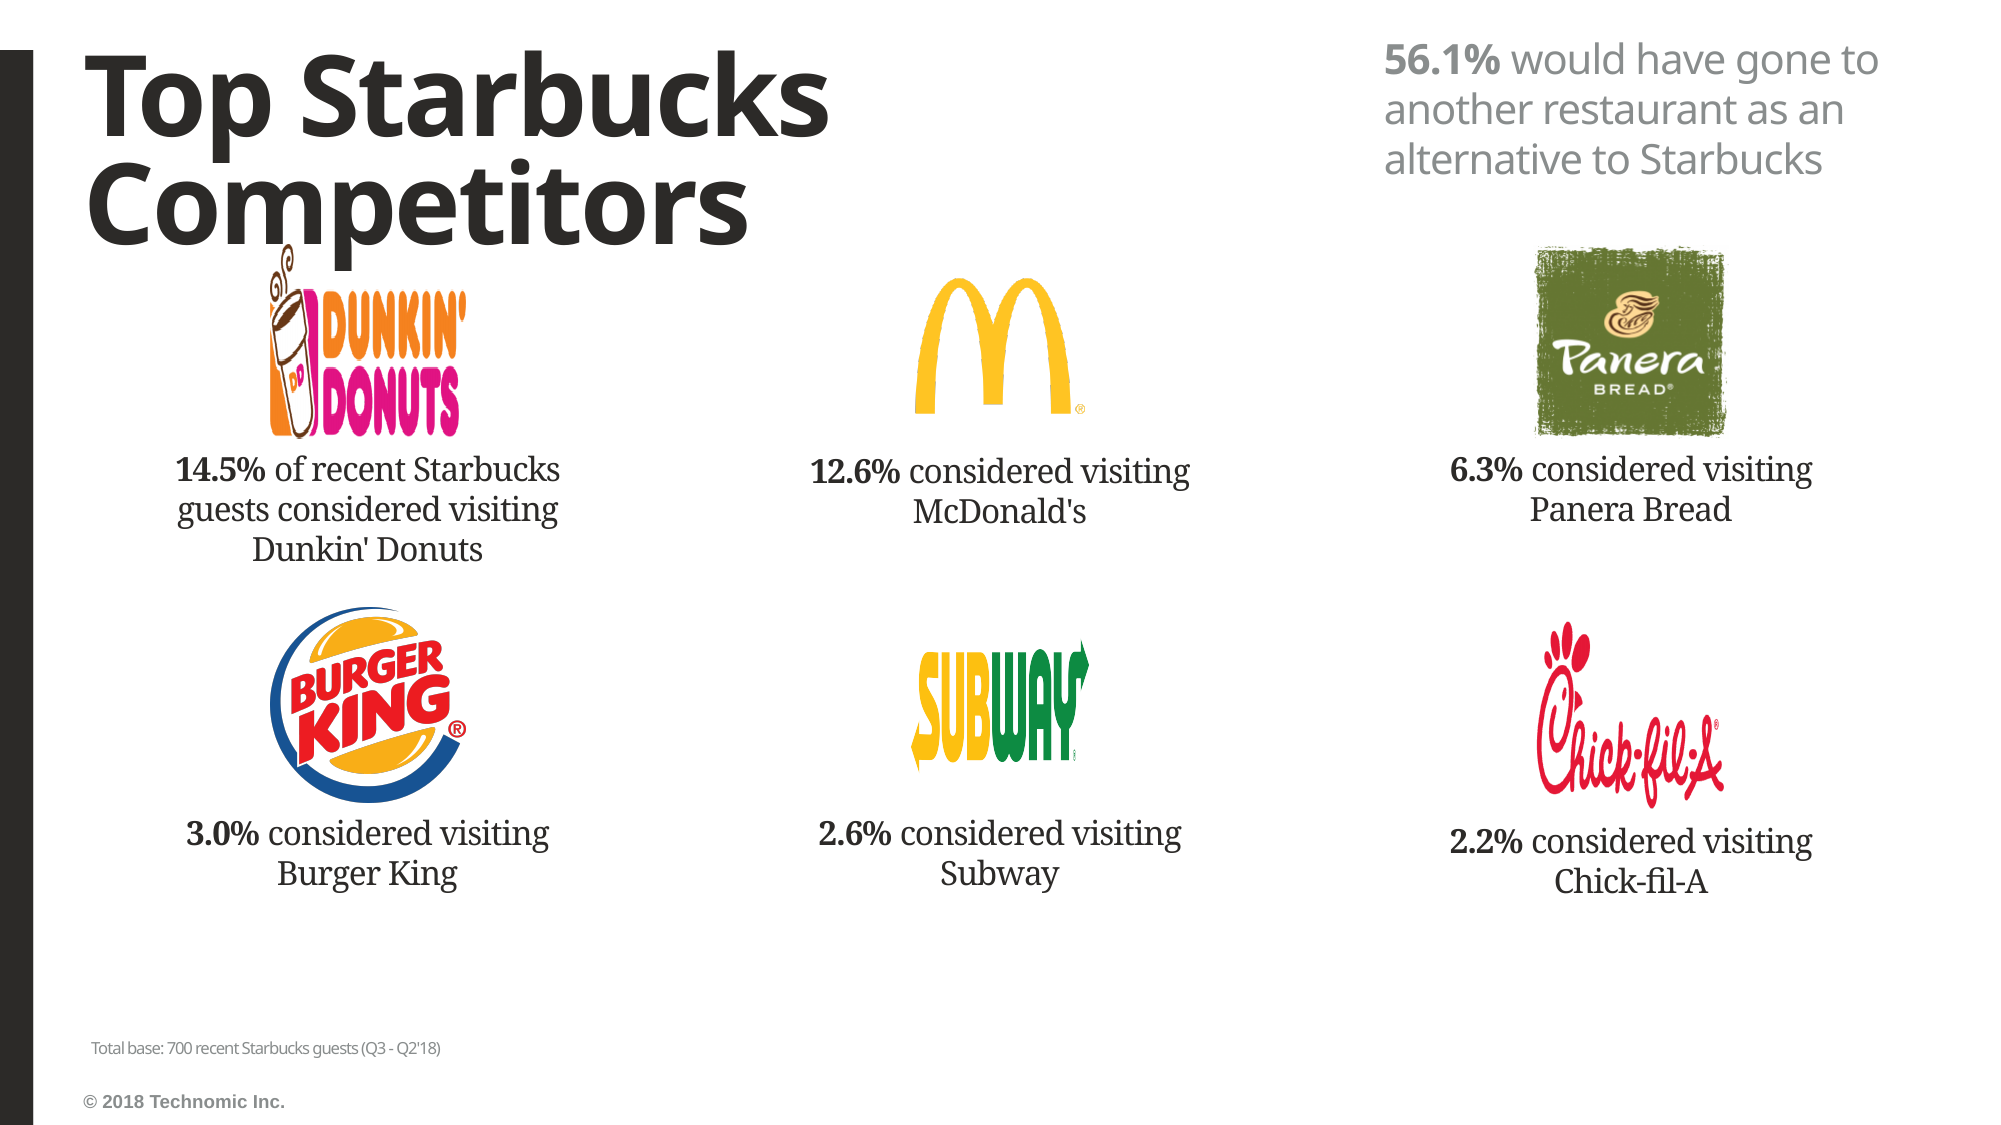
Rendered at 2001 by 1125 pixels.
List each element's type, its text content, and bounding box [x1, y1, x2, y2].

list 3.0% considered visiting Burger King [161, 812, 574, 963]
picture [902, 248, 1098, 444]
picture [902, 609, 1098, 805]
list 14.5% of recent Starbucks guests considered visiting Dunkin' Donuts [161, 447, 574, 598]
picture [269, 607, 466, 803]
picture [269, 243, 466, 440]
list Total base: 700 recent Starbucks guests (Q3 - Q2'18) [91, 1037, 1867, 1088]
title Top Starbucks Competitors [83, 50, 1350, 195]
list 2.6% considered visiting Subway [793, 812, 1207, 963]
list 6.3% considered visiting Panera Bread [1425, 447, 1838, 598]
picture [1533, 617, 1729, 813]
list 2.2% considered visiting Chick-fil-A [1425, 820, 1838, 971]
list 12.6% considered visiting McDonald's [793, 450, 1207, 601]
picture [1533, 244, 1729, 440]
list 56.1% would have gone to another restaurant as an alternative to Starbucks [1384, 32, 1950, 249]
